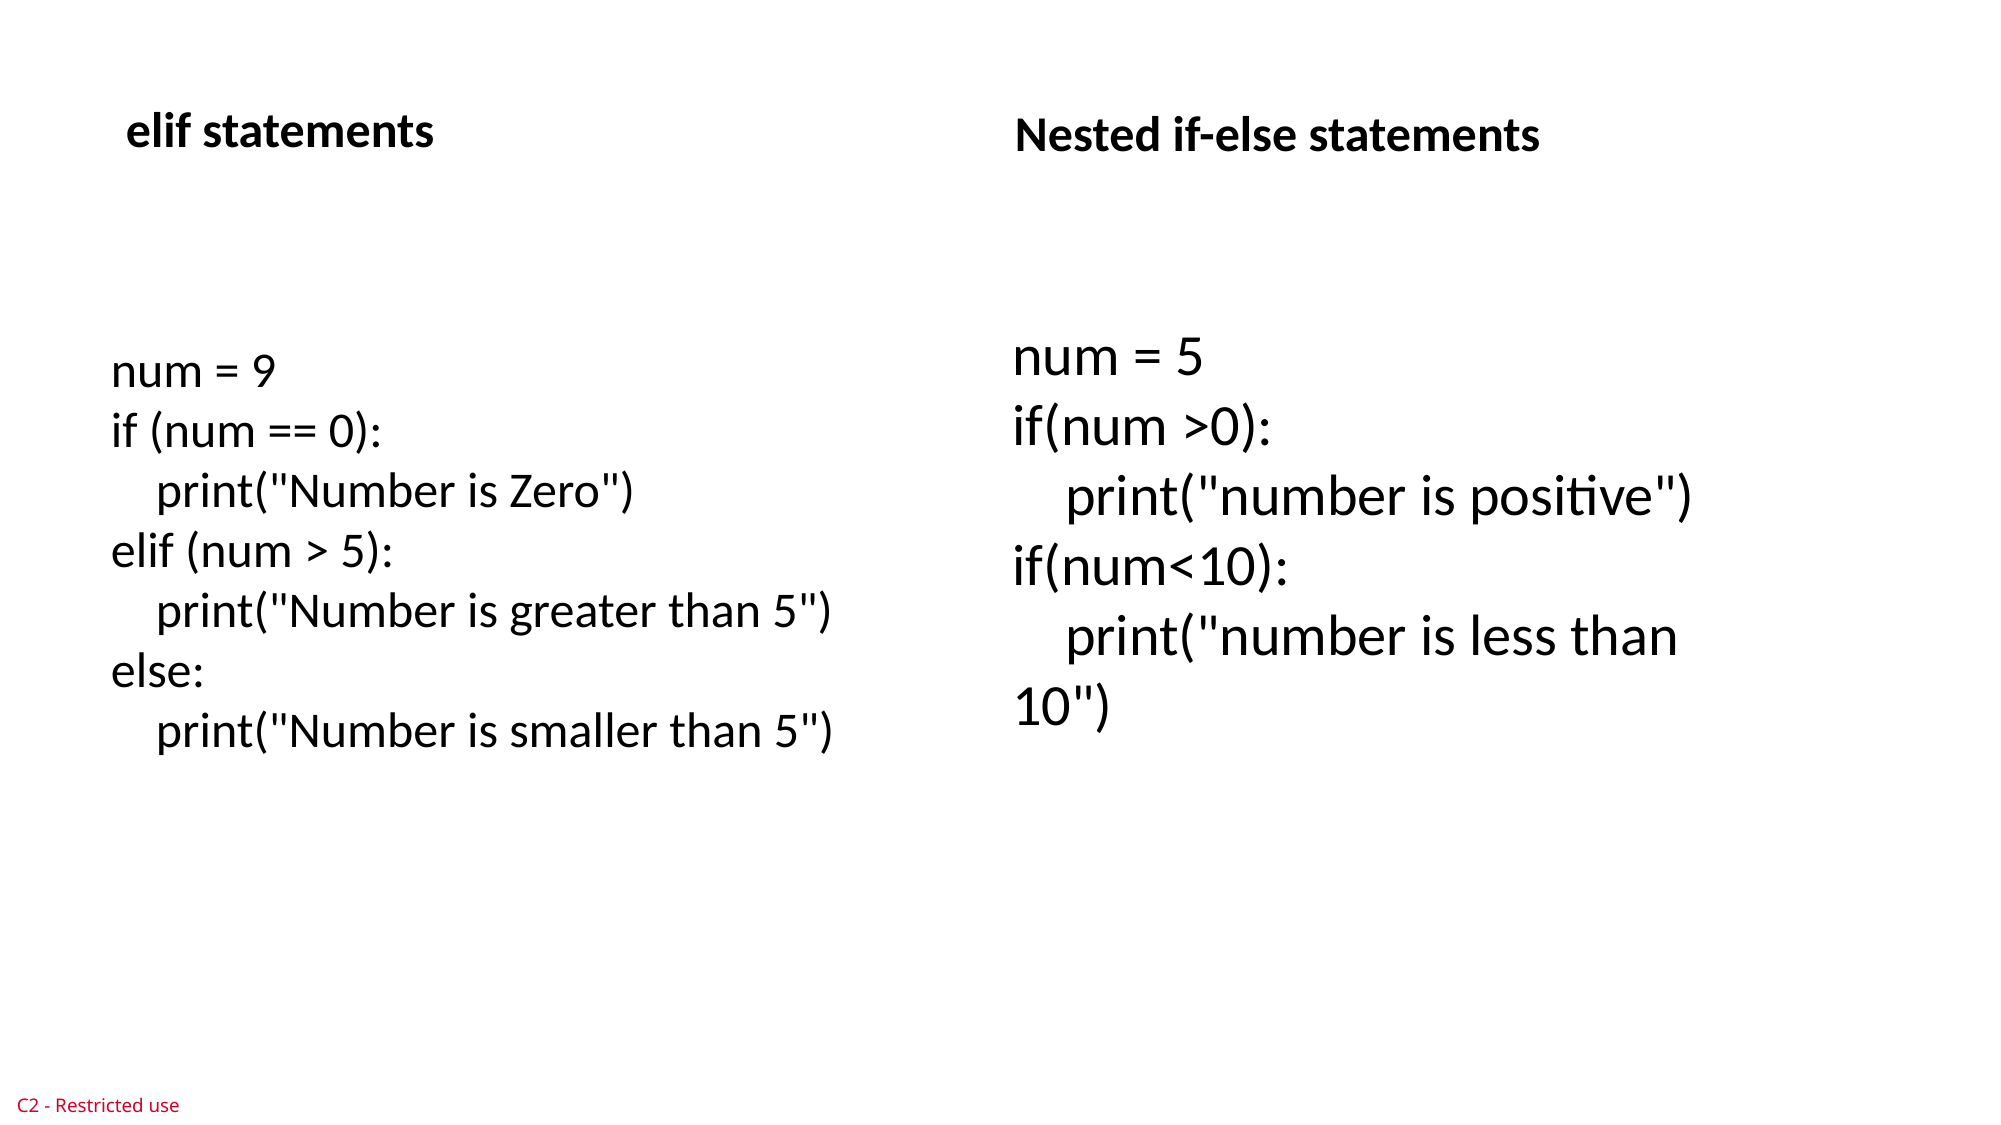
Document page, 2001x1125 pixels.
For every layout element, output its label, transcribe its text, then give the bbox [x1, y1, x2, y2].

list Nested if-else statements [999, 34, 1851, 170]
list num = 5 if(num >0): print("number is positive") if(num<10): print("number is less than 10") [1012, 208, 1780, 847]
list elif statements [110, 30, 957, 166]
list num = 9 if (num == 0): print("Number is Zero") elif (num > 5): print("Number is greater than 5") else: print("Number is smaller than 5") [110, 258, 927, 897]
